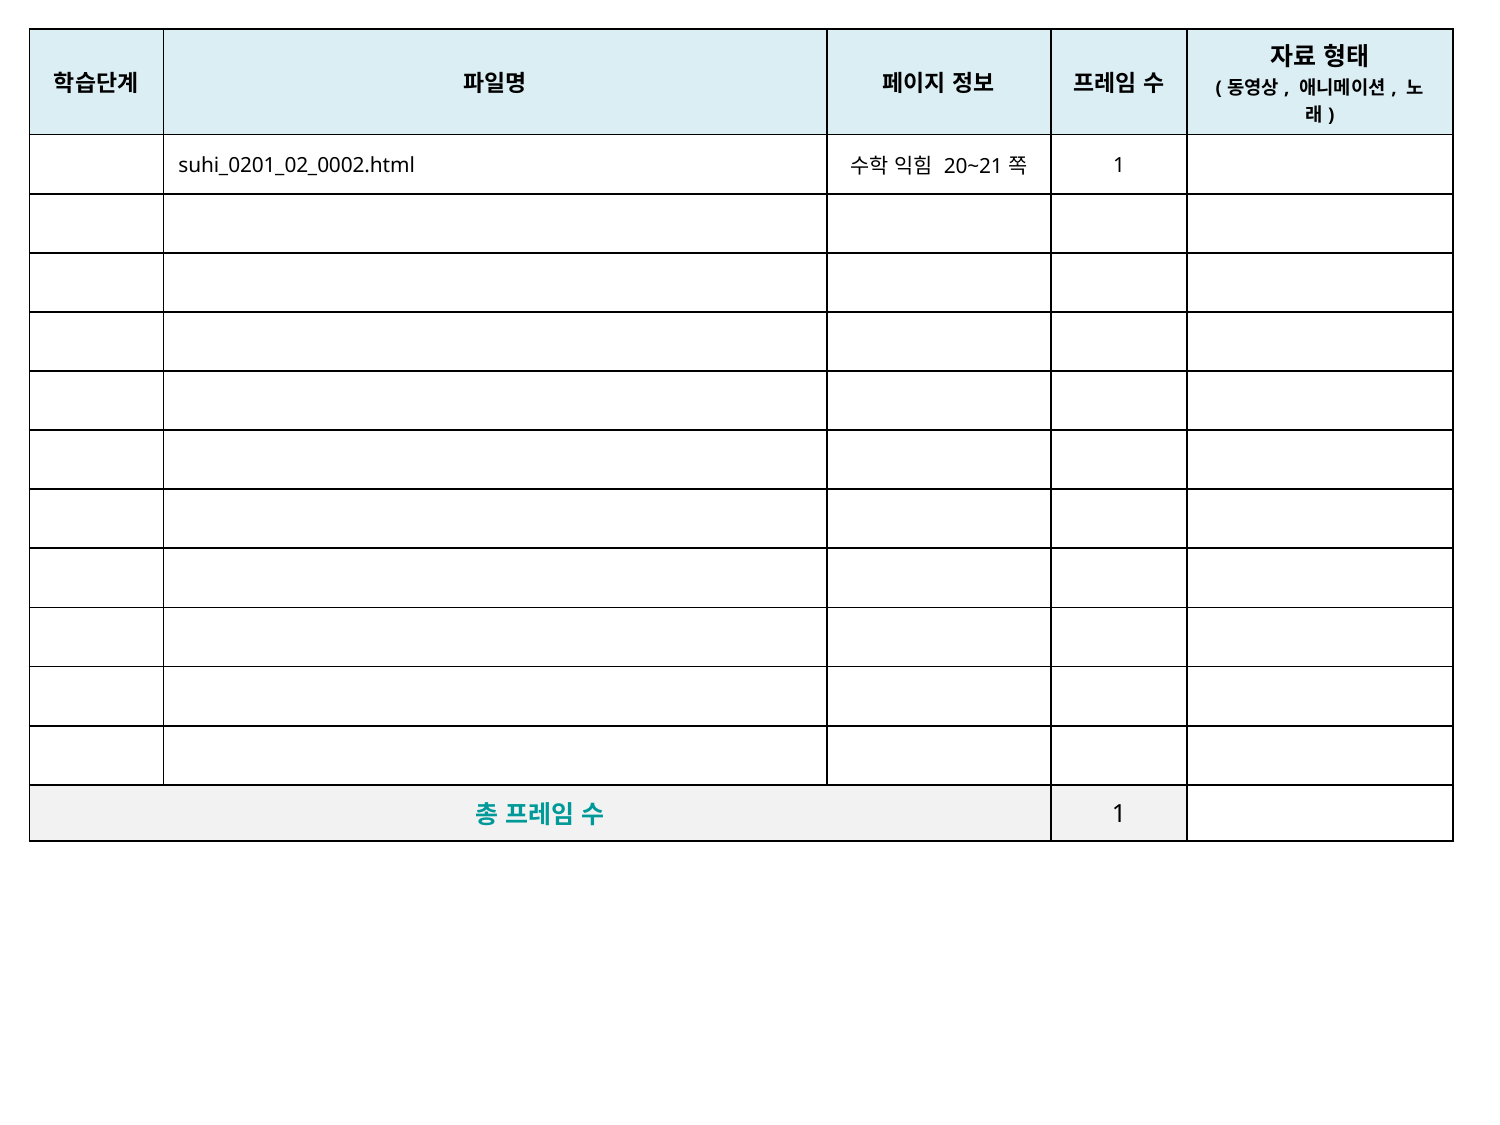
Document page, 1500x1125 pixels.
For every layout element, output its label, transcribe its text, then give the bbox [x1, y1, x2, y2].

table_cell [30, 254, 163, 311]
table_cell [1052, 490, 1186, 547]
table_cell [1052, 372, 1186, 429]
table_cell 총 프레임 수 [30, 786, 1050, 840]
table_cell [828, 195, 1050, 252]
table_cell [164, 667, 826, 725]
table_cell [1188, 313, 1452, 370]
table_cell [828, 727, 1050, 784]
table_cell [1052, 195, 1186, 252]
table_cell [1052, 608, 1186, 666]
table_cell 수학 익힘 20~21쪽 [828, 135, 1050, 193]
table_cell [164, 254, 826, 311]
table_cell [1188, 431, 1452, 488]
table_cell [828, 608, 1050, 666]
table_cell [164, 608, 826, 666]
table_cell [164, 549, 826, 607]
table_cell [828, 431, 1050, 488]
table_cell [1052, 727, 1186, 784]
table_cell [1188, 608, 1452, 666]
table_cell [1052, 254, 1186, 311]
table_cell [30, 549, 163, 607]
table_cell [1188, 667, 1452, 725]
table_cell [30, 372, 163, 429]
table_cell [828, 549, 1050, 607]
table_cell 1 [1052, 786, 1186, 840]
table_cell [828, 313, 1050, 370]
table_cell [1188, 254, 1452, 311]
table_cell [164, 431, 826, 488]
table_cell [828, 490, 1050, 547]
table_cell [164, 195, 826, 252]
table_cell [164, 727, 826, 784]
table_header 프레임 수 [1052, 30, 1186, 134]
table_header 페이지 정보 [828, 30, 1050, 134]
table_cell [828, 254, 1050, 311]
table_header 자료 형태 (동영상, 애니메이션, 노래) [1188, 30, 1452, 134]
table_cell suhi_0201_02_0002.html [164, 135, 826, 193]
table_cell [164, 313, 826, 370]
table_cell [1052, 313, 1186, 370]
table_cell [30, 727, 163, 784]
table_cell [30, 431, 163, 488]
table_cell [828, 667, 1050, 725]
table_cell [30, 313, 163, 370]
table_cell [1188, 195, 1452, 252]
table_cell [1188, 727, 1452, 784]
table_cell [1052, 667, 1186, 725]
table_cell [1188, 372, 1452, 429]
table_cell [30, 608, 163, 666]
table_cell [30, 135, 163, 193]
table_cell [828, 372, 1050, 429]
table_cell [30, 490, 163, 547]
table_cell [30, 195, 163, 252]
table_cell [1052, 549, 1186, 607]
table_cell 1 [1052, 135, 1186, 193]
table_cell [1188, 135, 1452, 193]
table_cell [1052, 431, 1186, 488]
table_cell [1188, 549, 1452, 607]
table_header 파일명 [164, 30, 826, 134]
table_cell [1188, 786, 1452, 840]
table_cell [164, 372, 826, 429]
table_header 학습단계 [30, 30, 163, 134]
table_cell [164, 490, 826, 547]
table_cell [1188, 490, 1452, 547]
table_cell [30, 667, 163, 725]
